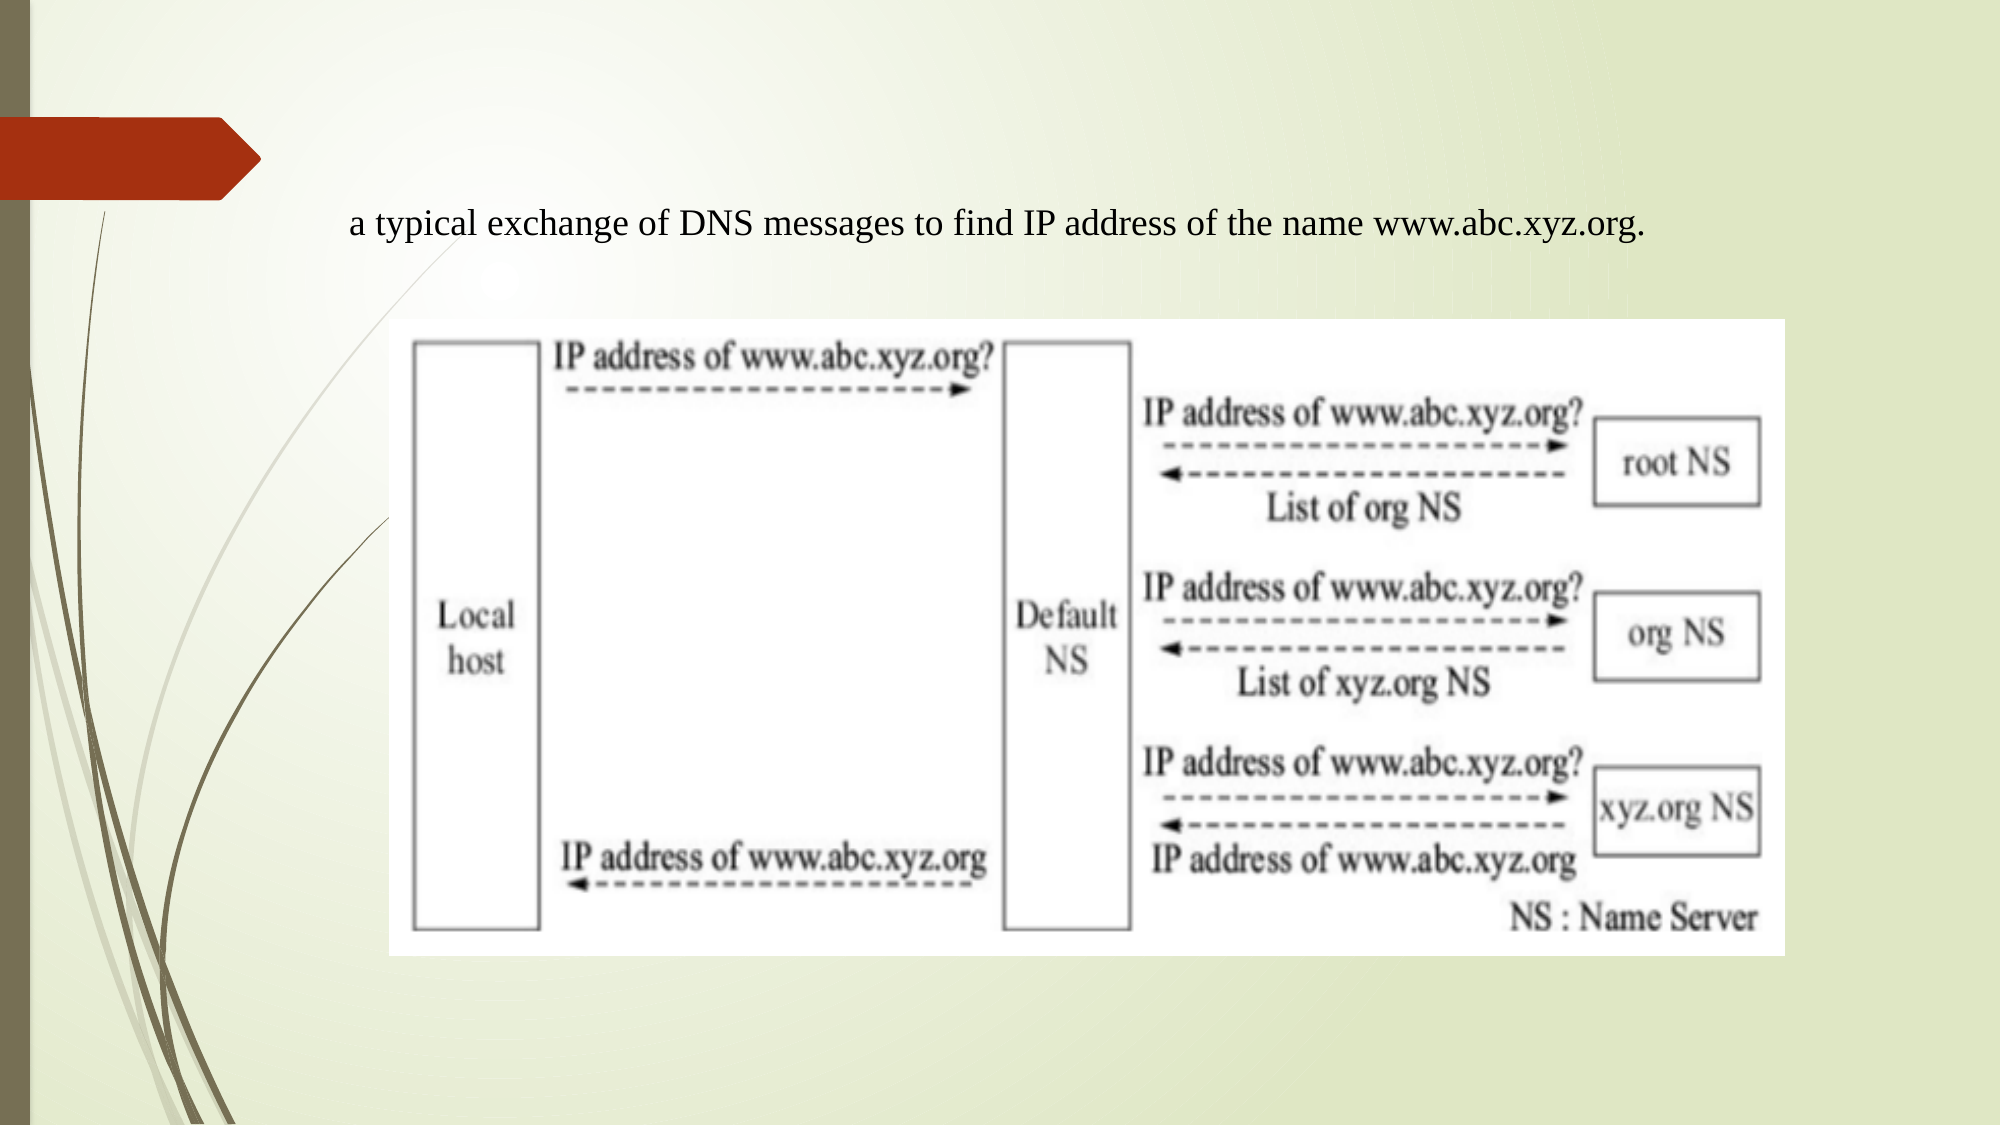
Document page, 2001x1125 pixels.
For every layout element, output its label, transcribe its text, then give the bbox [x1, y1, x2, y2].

picture [389, 319, 1785, 957]
text_box a typical exchange of DNS messages to find IP address of the name www.abc.xyz.org. [334, 168, 1883, 251]
